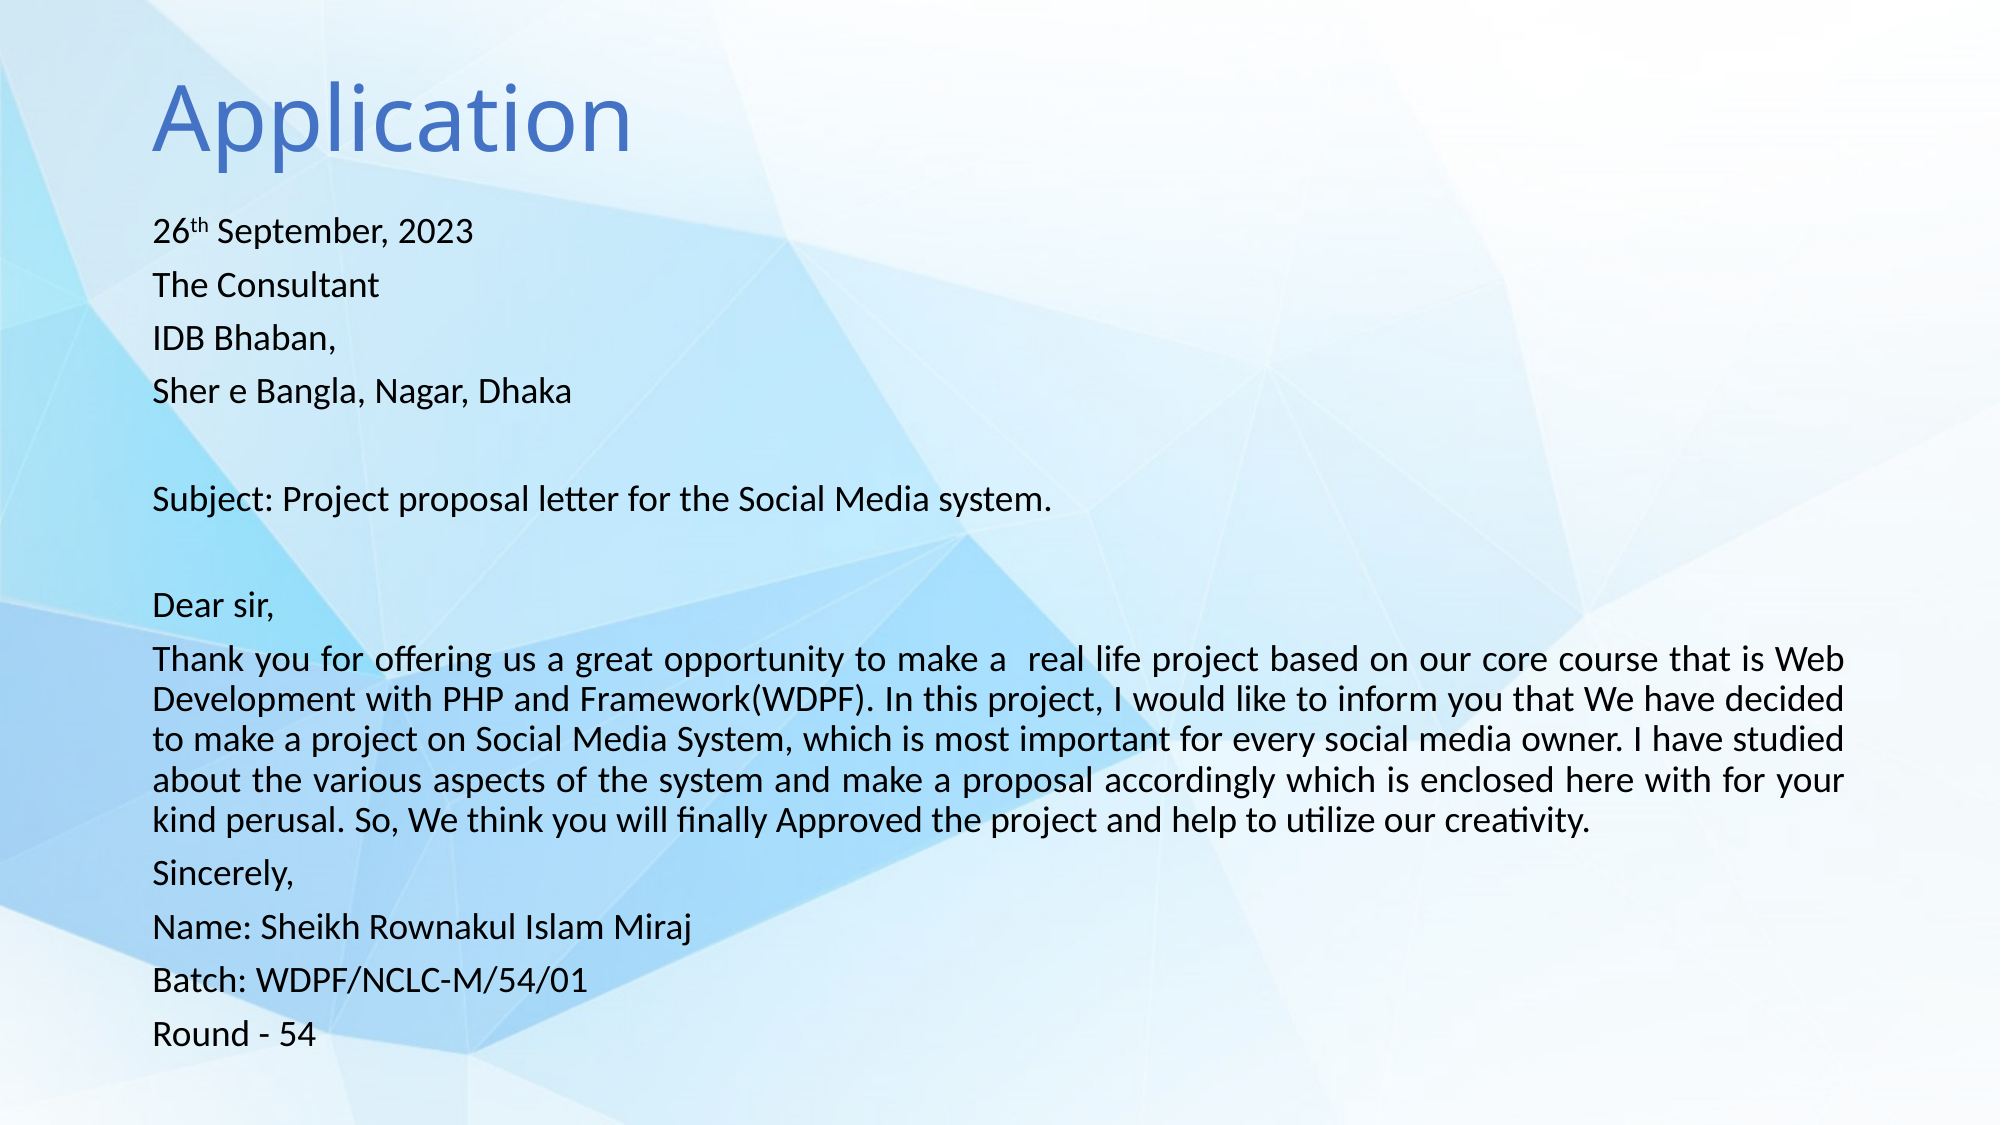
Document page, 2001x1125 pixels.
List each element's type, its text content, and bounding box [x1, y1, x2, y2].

list 26th September, 2023 The Consultant IDB Bhaban, Sher e Bangla, Nagar, Dhaka Subject: Project proposal letter for the Social Media system. Dear sir, Thank you for offering us a great opportunity to make a real life project based on our core course that is Web Development with PHP and Framework(WDPF). In this project, I would like to inform you that We have decided to make a project on Social Media System, which is most important for every social media owner. I have studied about the various aspects of the system and make a proposal accordingly which is enclosed here with for your kind perusal. So, We think you will finally Approved the project and help to utilize our creativity. Sincerely, Name: Sheikh Rownakul Islam Miraj Batch: WDPF/NCLC-M/54/01 Round - 54 [137, 203, 1863, 1066]
title Application [137, 59, 1863, 184]
picture [0, 0, 2000, 1125]
